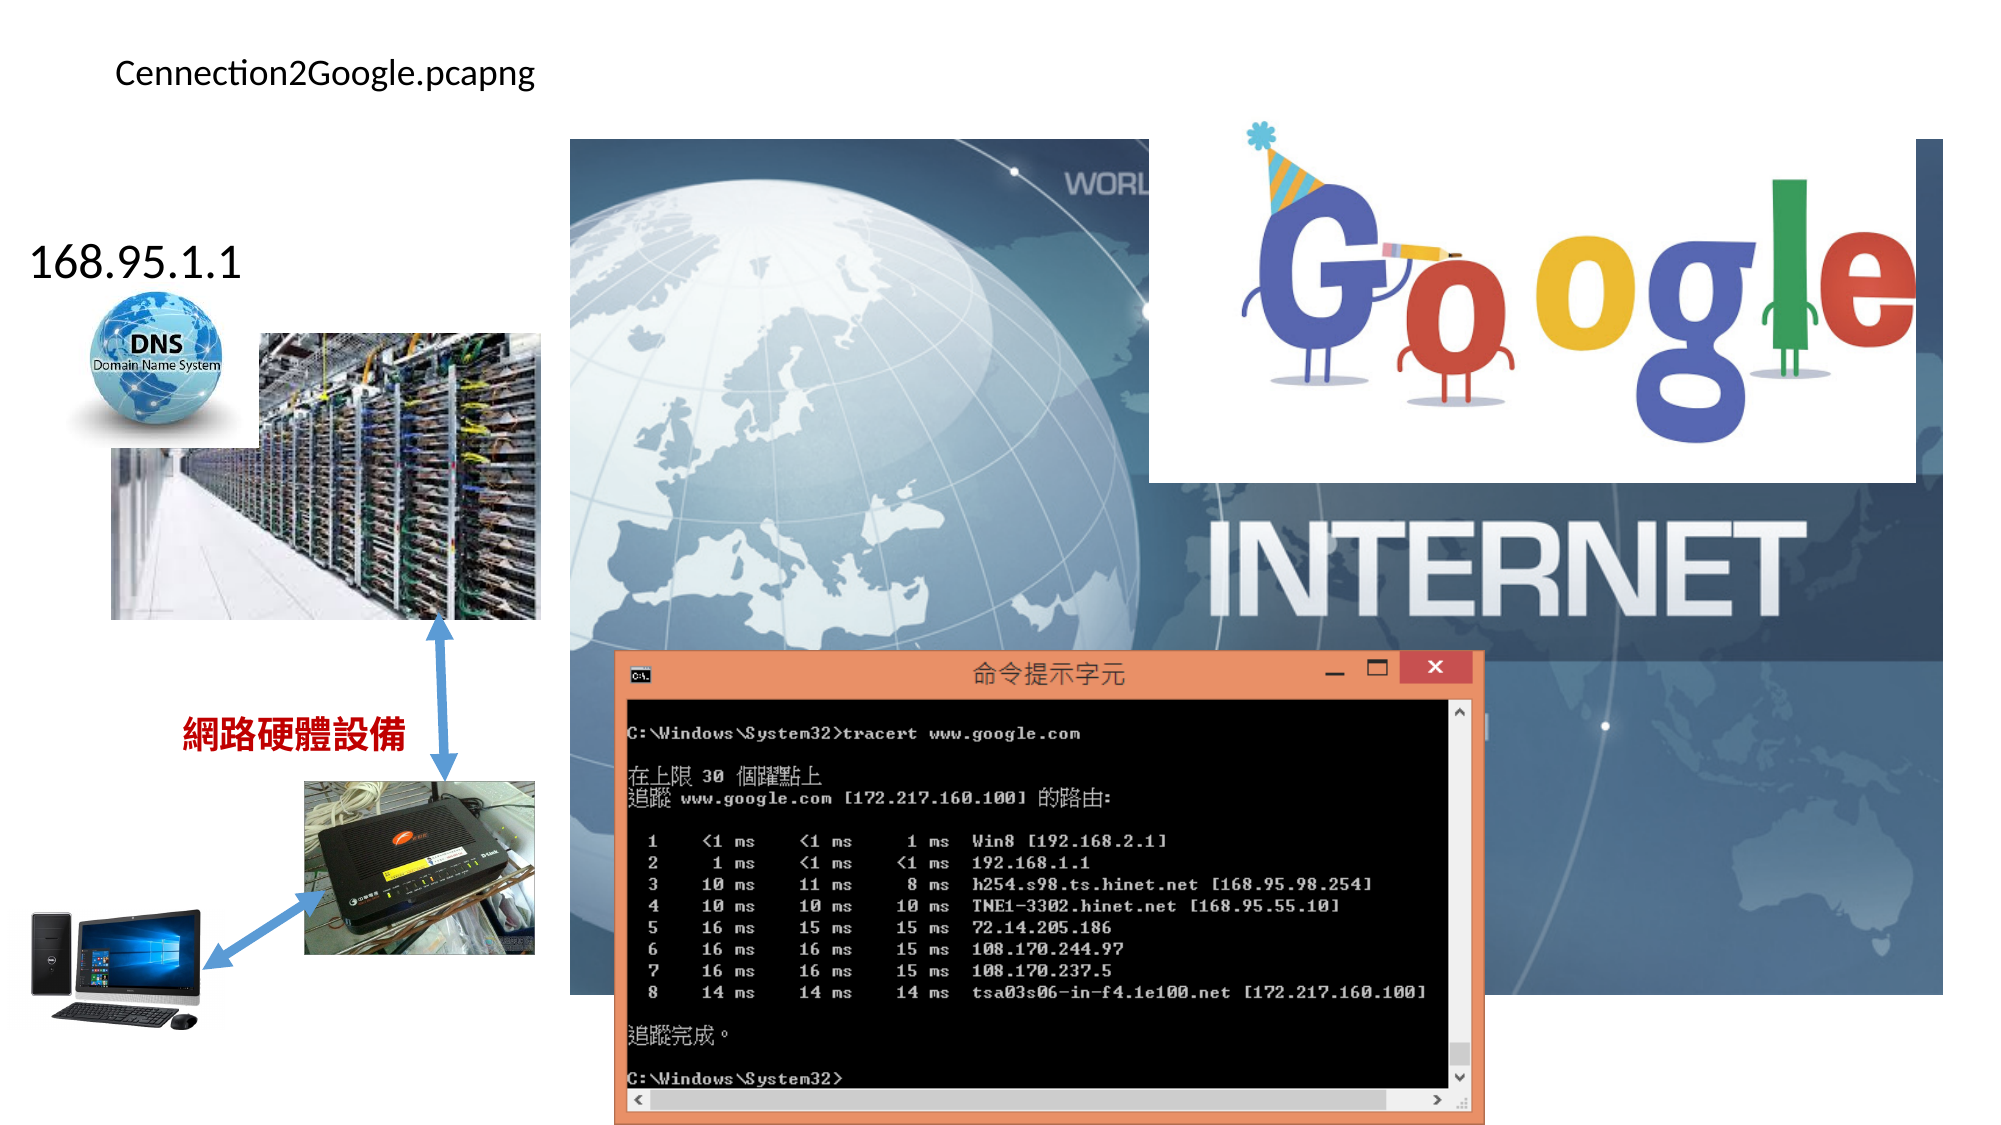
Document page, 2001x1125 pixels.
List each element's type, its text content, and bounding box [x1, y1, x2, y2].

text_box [202, 890, 326, 970]
text_box 網路硬體設備 [167, 704, 423, 764]
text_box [438, 611, 446, 782]
picture [304, 781, 535, 955]
text_box Cennection2Google.pcapng [100, 40, 551, 101]
picture [51, 282, 541, 620]
text_box 168.95.1.1 [13, 221, 258, 296]
picture [570, 92, 1943, 1125]
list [7, 909, 225, 1031]
